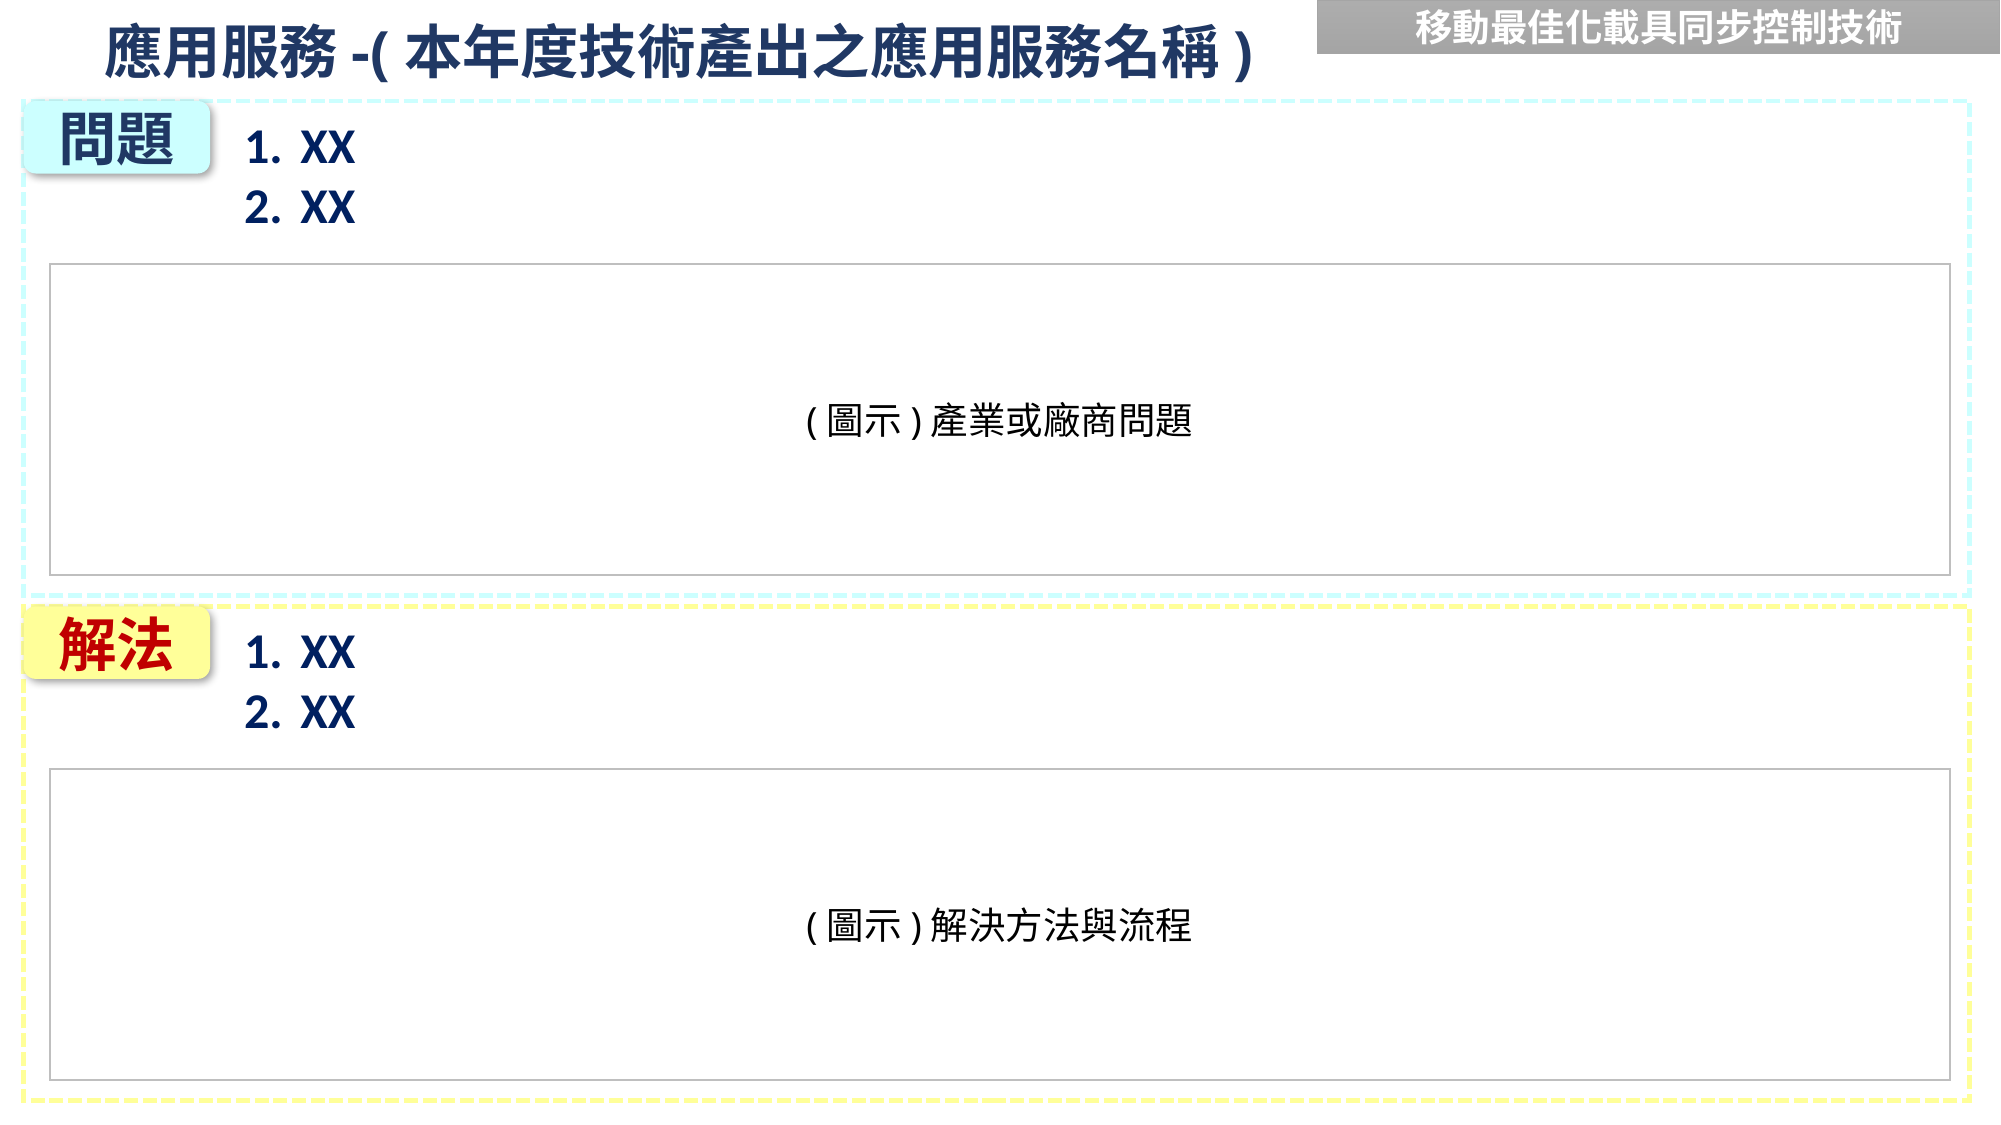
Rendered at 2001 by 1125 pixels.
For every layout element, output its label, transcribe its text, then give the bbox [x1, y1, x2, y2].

text_box 應用服務-(本年度技術產出之應用服務名稱) [89, 10, 2000, 91]
text_box 問題 [22, 99, 212, 175]
text_box [23, 100, 1970, 596]
text_box 移動最佳化載具同步控制技術 [1317, 0, 2000, 54]
text_box [23, 605, 1970, 1102]
text_box XX XX [228, 108, 1951, 239]
text_box (圖示)解決方法與流程 [49, 768, 1951, 1081]
text_box 解法 [22, 605, 212, 680]
text_box (圖示)產業或廠商問題 [49, 263, 1951, 576]
text_box XX XX [228, 614, 1951, 744]
